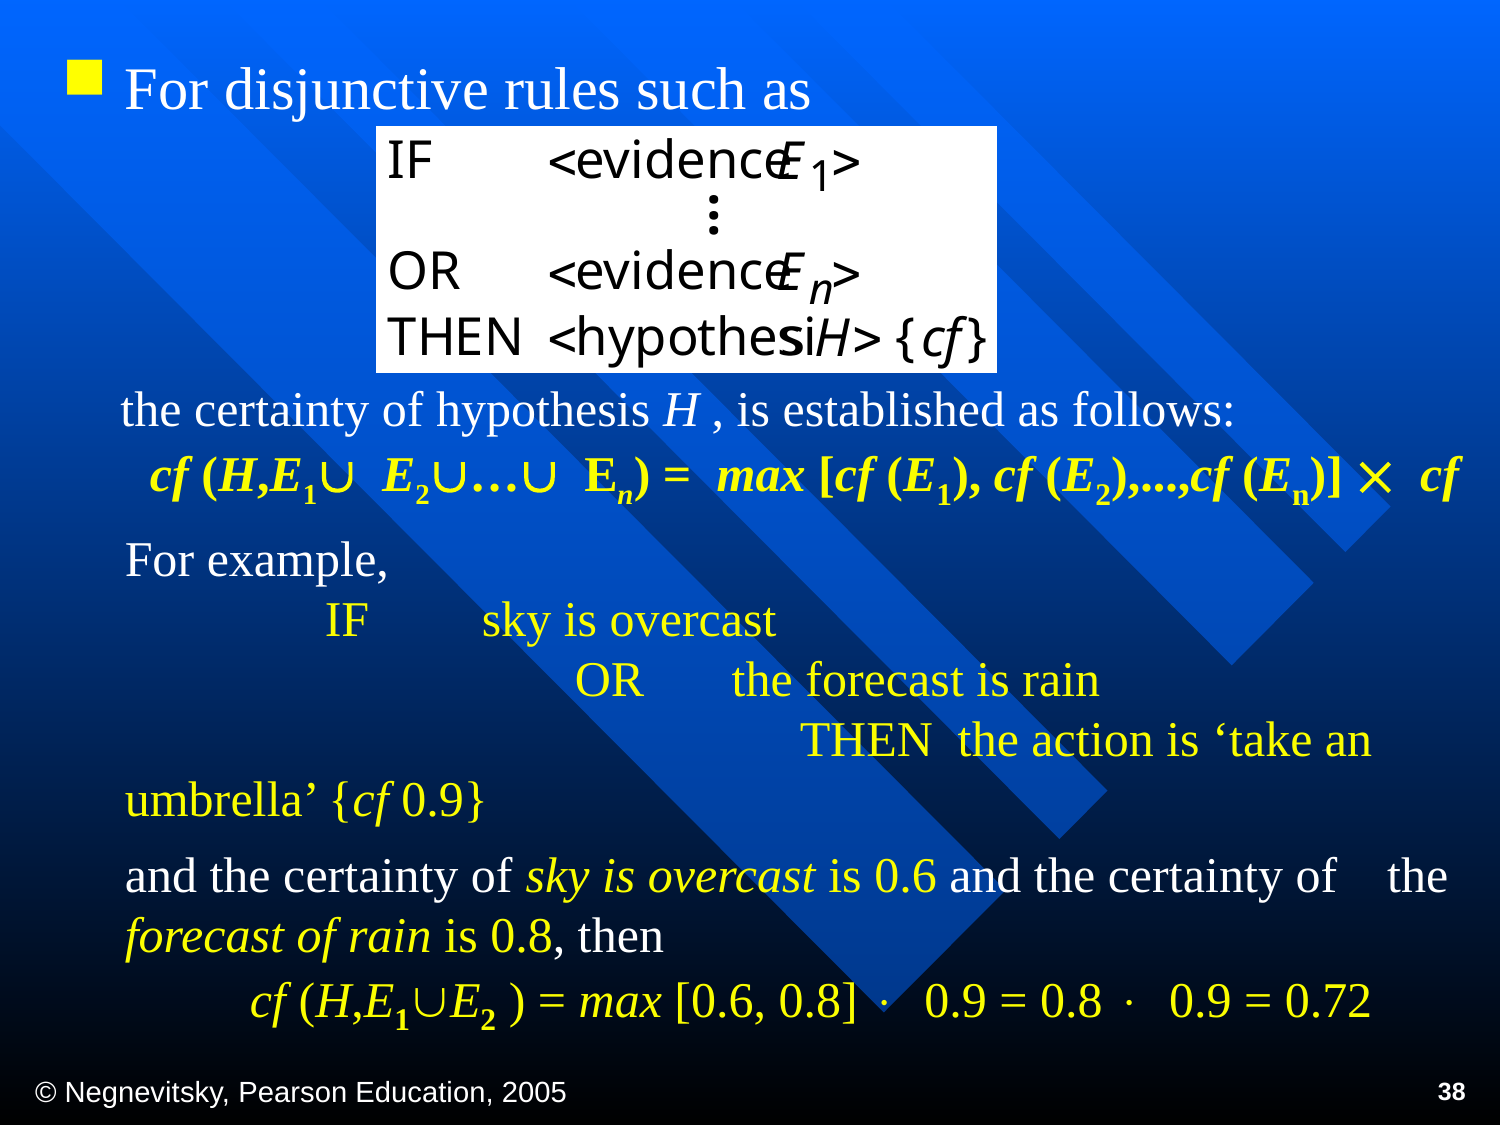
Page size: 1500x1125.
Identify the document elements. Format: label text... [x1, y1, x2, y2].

picture [374, 124, 998, 378]
text_box For disjunctive rules such as the certainty of hypothesis H , is established as follows: cf (H,E1È E2È…È En) = max [cf (E1), cf (E2),...,cf (En)] ´ cf For example, IF sky is overcast OR the forecast is rain THEN the action is ‘take an umbrella’ {cf 0.9} and the certainty of sky is overcast is 0.6 and the certainty of the forecast of rain is 0.8, then cf (H,E1ÈE2 ) = max [0.6, 0.8] × 0.9 = 0.8 × 0.9 = 0.72 [47, 41, 1485, 1045]
